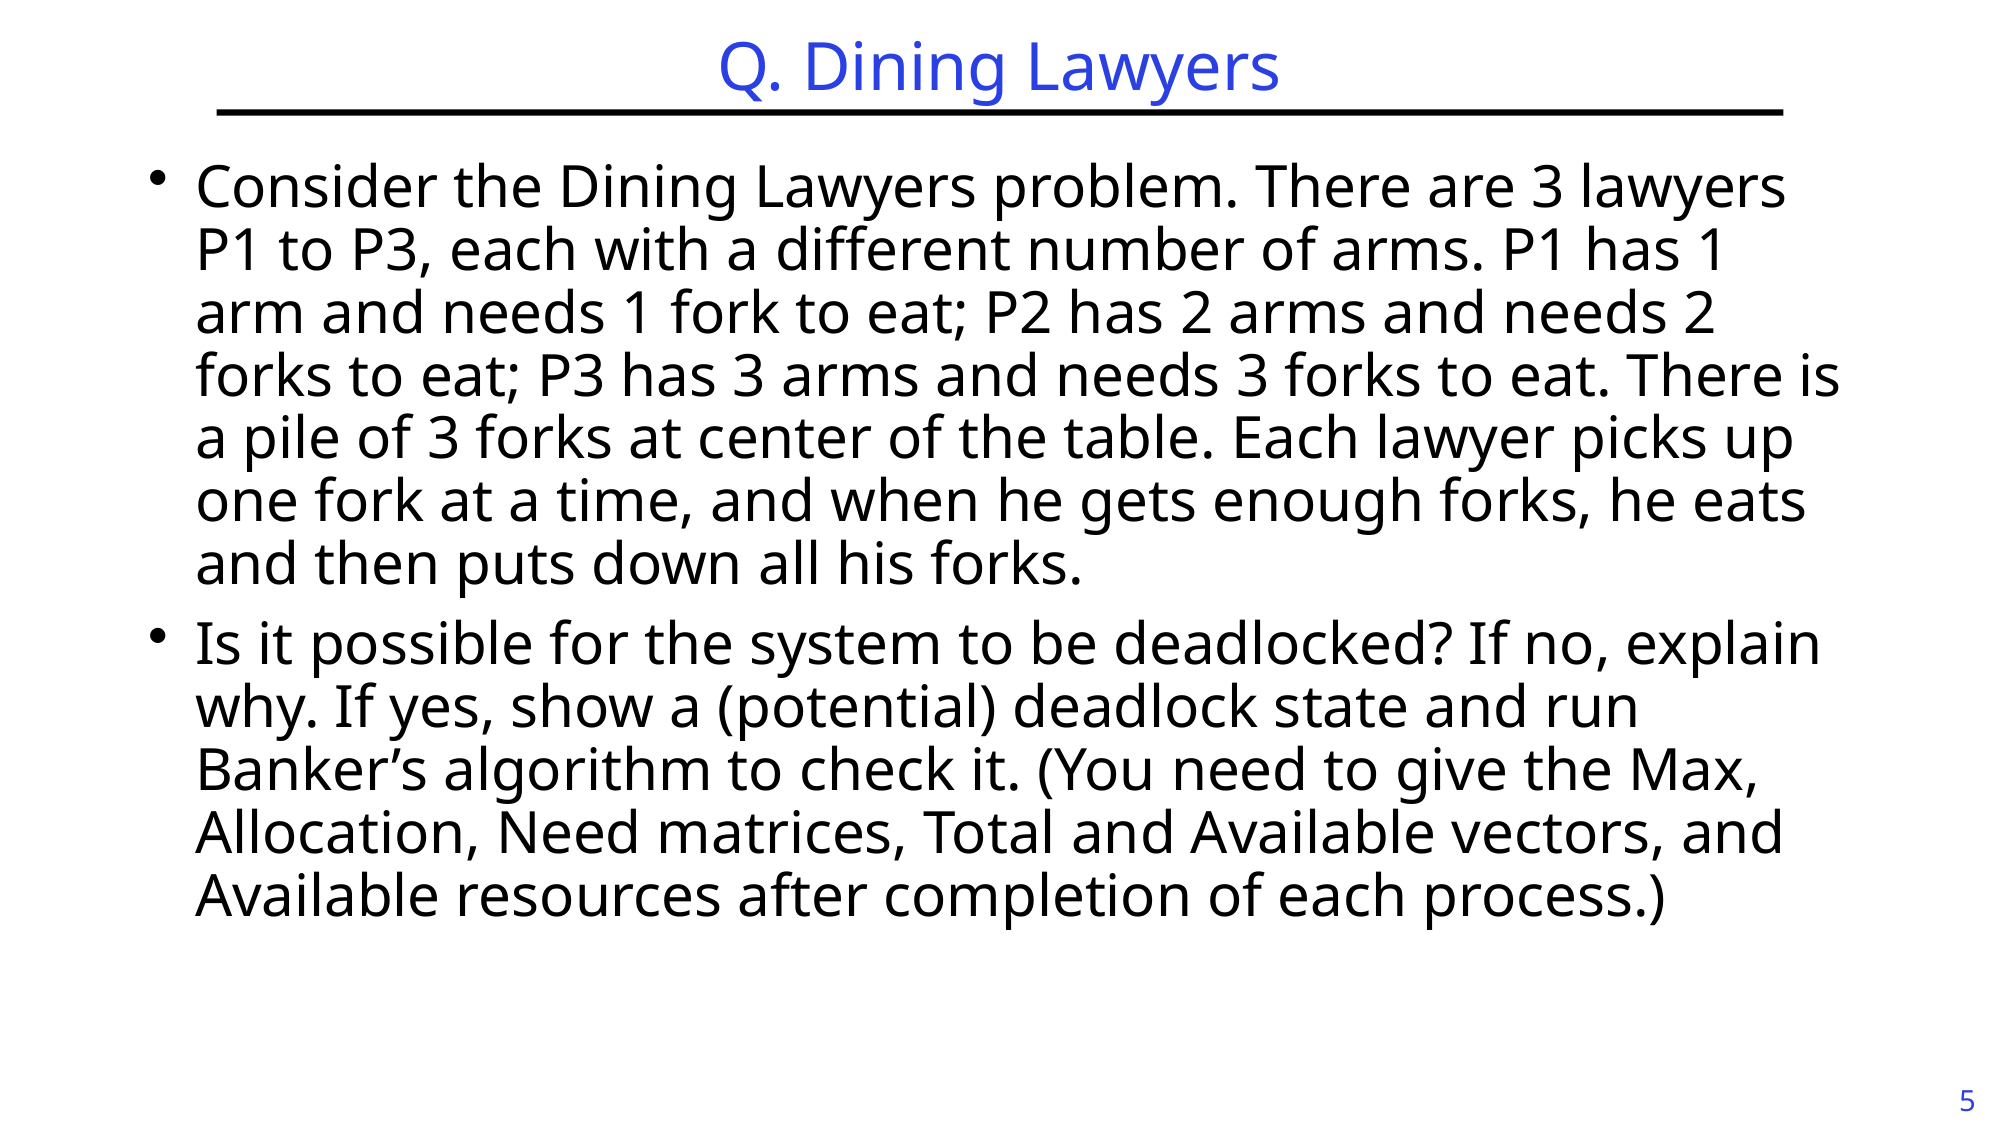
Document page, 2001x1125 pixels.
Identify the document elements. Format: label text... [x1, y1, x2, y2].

title Q. Dining Lawyers [216, 24, 1784, 113]
list Consider the Dining Lawyers problem. There are 3 lawyers P1 to P3, each with a different number of arms. P1 has 1 arm and needs 1 fork to eat; P2 has 2 arms and needs 2 forks to eat; P3 has 3 arms and needs 3 forks to eat. There is a pile of 3 forks at center of the table. Each lawyer picks up one fork at a time, and when he gets enough forks, he eats and then puts down all his forks. Is it possible for the system to be deadlocked? If no, explain why. If yes, show a (potential) deadlock state and run Banker’s algorithm to check it. (You need to give the Max, Allocation, Need matrices, Total and Available vectors, and Available resources after completion of each process.) [133, 149, 1867, 988]
